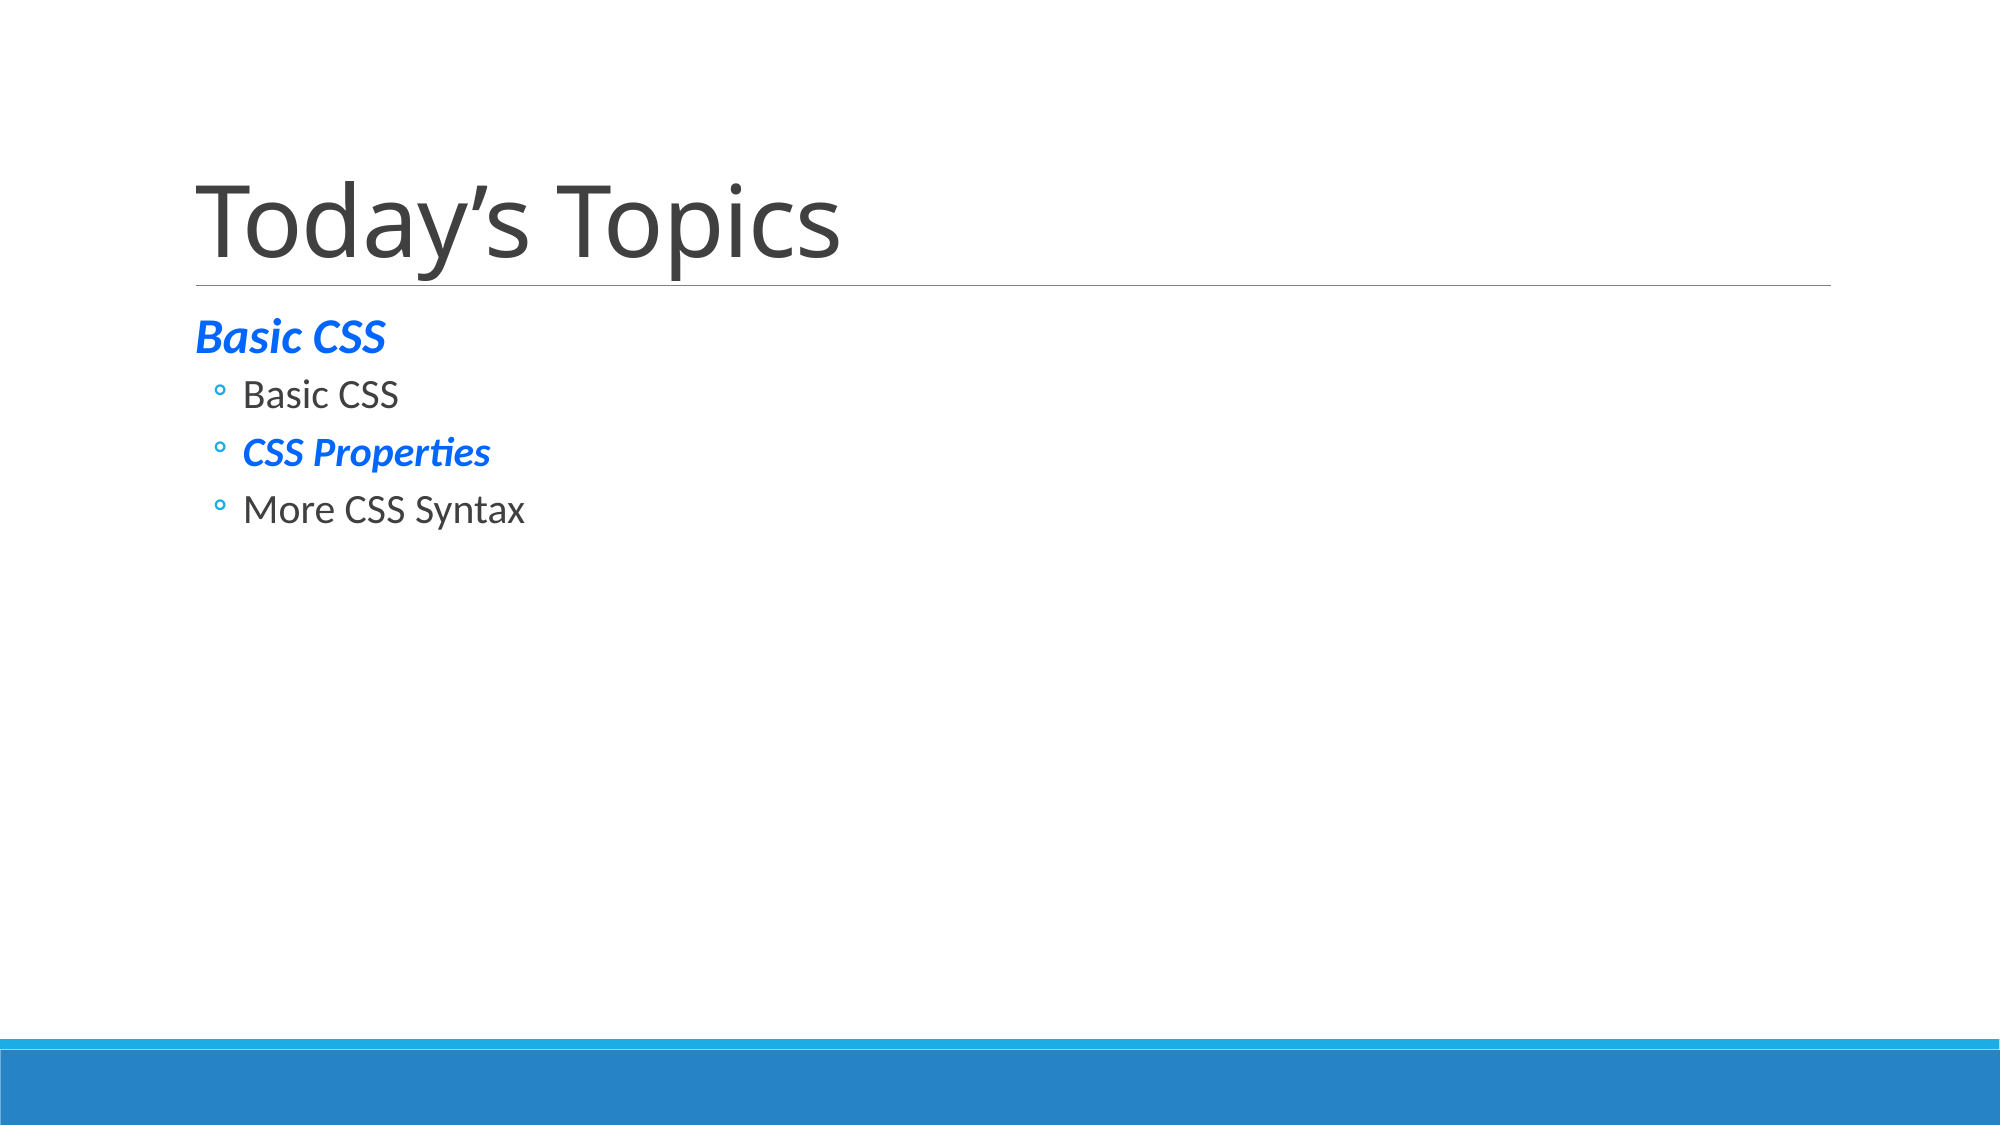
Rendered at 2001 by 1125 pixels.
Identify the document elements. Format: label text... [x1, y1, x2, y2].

list Basic CSS Basic CSS CSS Properties More CSS Syntax [180, 302, 1830, 963]
title Today’s Topics [180, 47, 1830, 285]
